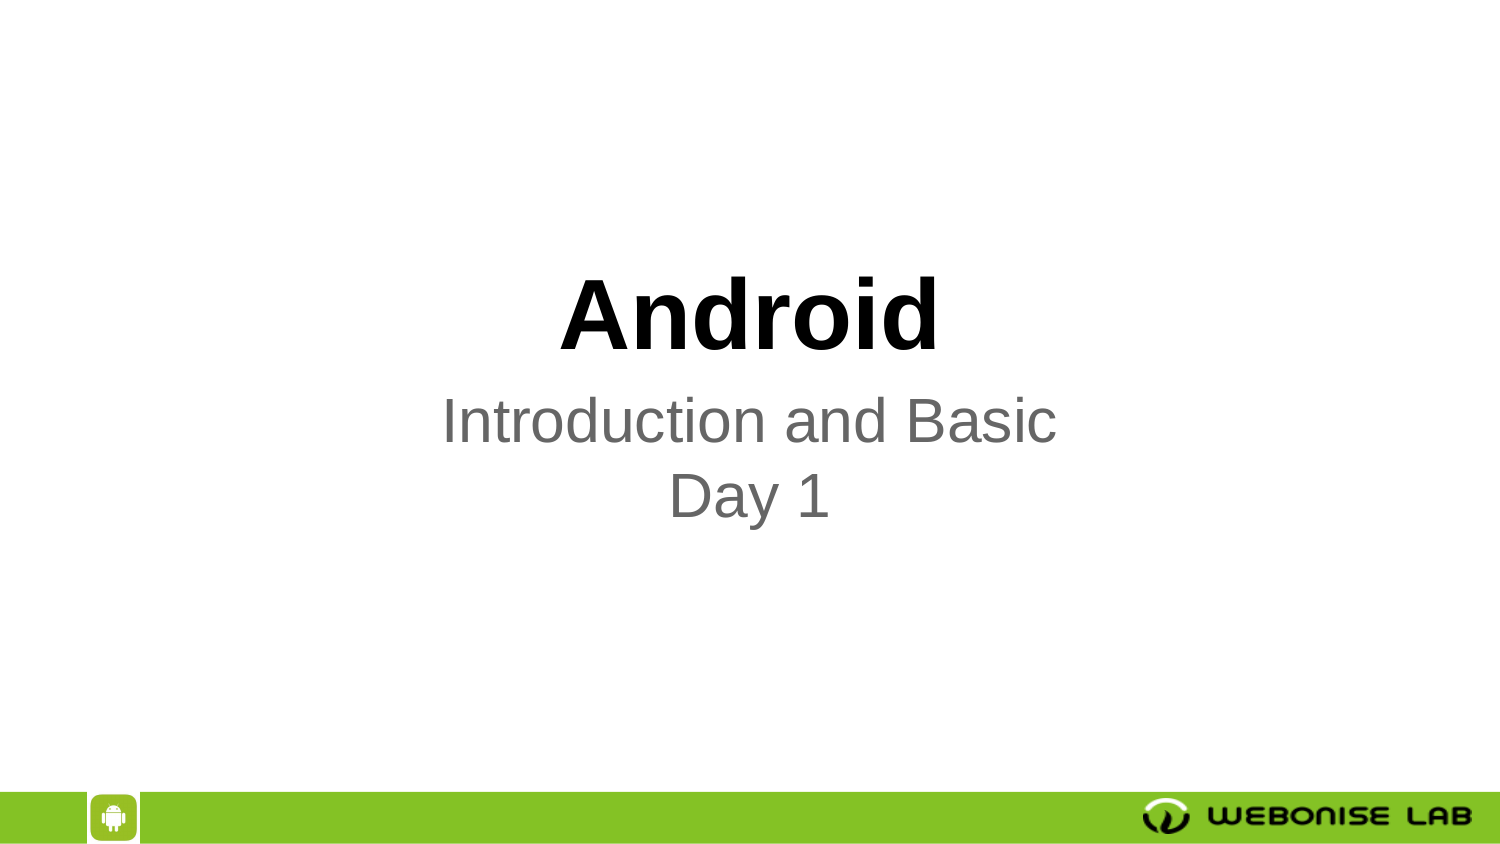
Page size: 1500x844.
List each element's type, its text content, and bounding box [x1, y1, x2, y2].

title Android [112, 214, 1388, 390]
subtitle Introduction and Basic Day 1 [112, 390, 1388, 520]
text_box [0, 791, 86, 844]
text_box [140, 791, 1500, 844]
picture [87, 791, 140, 844]
